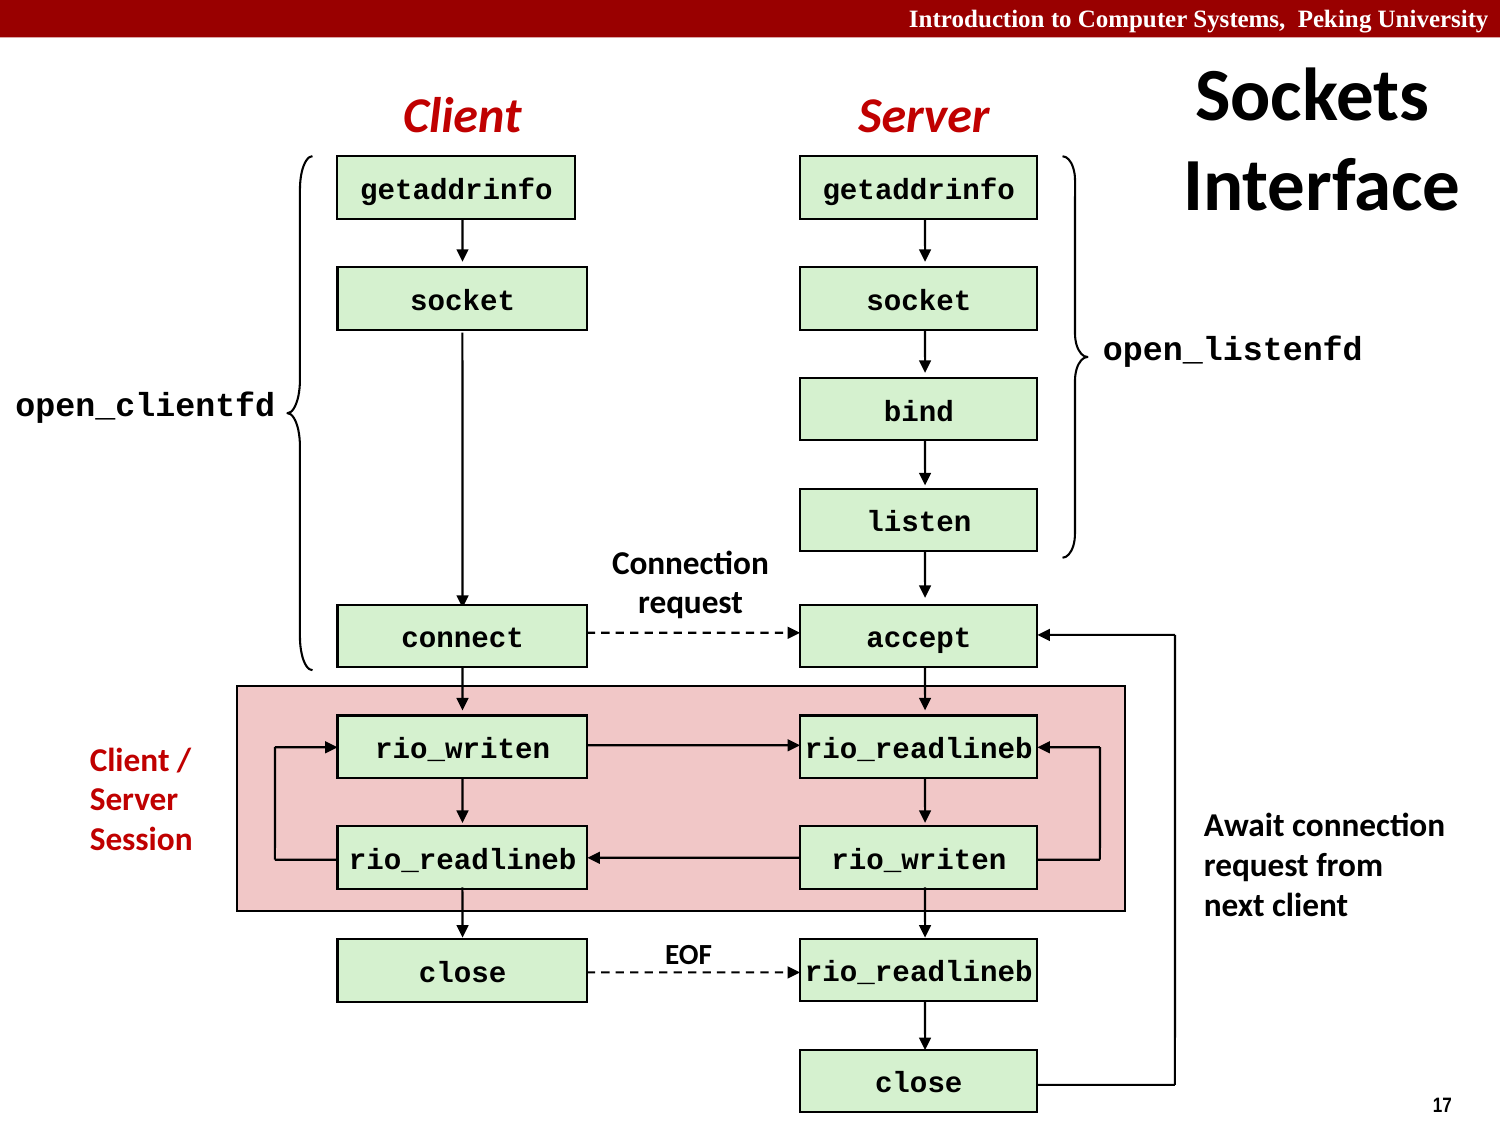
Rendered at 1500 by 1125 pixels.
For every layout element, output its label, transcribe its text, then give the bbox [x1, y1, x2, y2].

text_box Client [388, 74, 537, 150]
text_box Server [843, 74, 1005, 150]
text_box [787, 626, 799, 633]
text_box Connection request [597, 533, 785, 628]
text_box accept [799, 604, 1038, 633]
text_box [274, 746, 331, 860]
text_box [456, 219, 469, 262]
text_box listen [799, 488, 1038, 552]
text_box [1062, 156, 1088, 558]
text_box [918, 441, 932, 486]
text_box open_listenfd [1088, 320, 1378, 375]
text_box bind [799, 378, 1038, 441]
text_box open_clientfd [0, 375, 291, 430]
text_box socket [799, 267, 1038, 330]
text_box connect [337, 604, 588, 634]
text_box [237, 685, 332, 911]
text_box Await connection request from next client [1189, 796, 1461, 931]
text_box Client / Server Session [74, 730, 213, 865]
text_box getaddrinfo [799, 156, 1038, 219]
title Sockets Interface [1137, 37, 1488, 234]
text_box socket [337, 267, 588, 330]
text_box [918, 330, 932, 373]
text_box [918, 219, 932, 262]
text_box [456, 332, 469, 604]
text_box [291, 156, 313, 671]
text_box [337, 634, 1176, 1113]
text_box [918, 552, 932, 598]
text_box getaddrinfo [337, 156, 575, 219]
